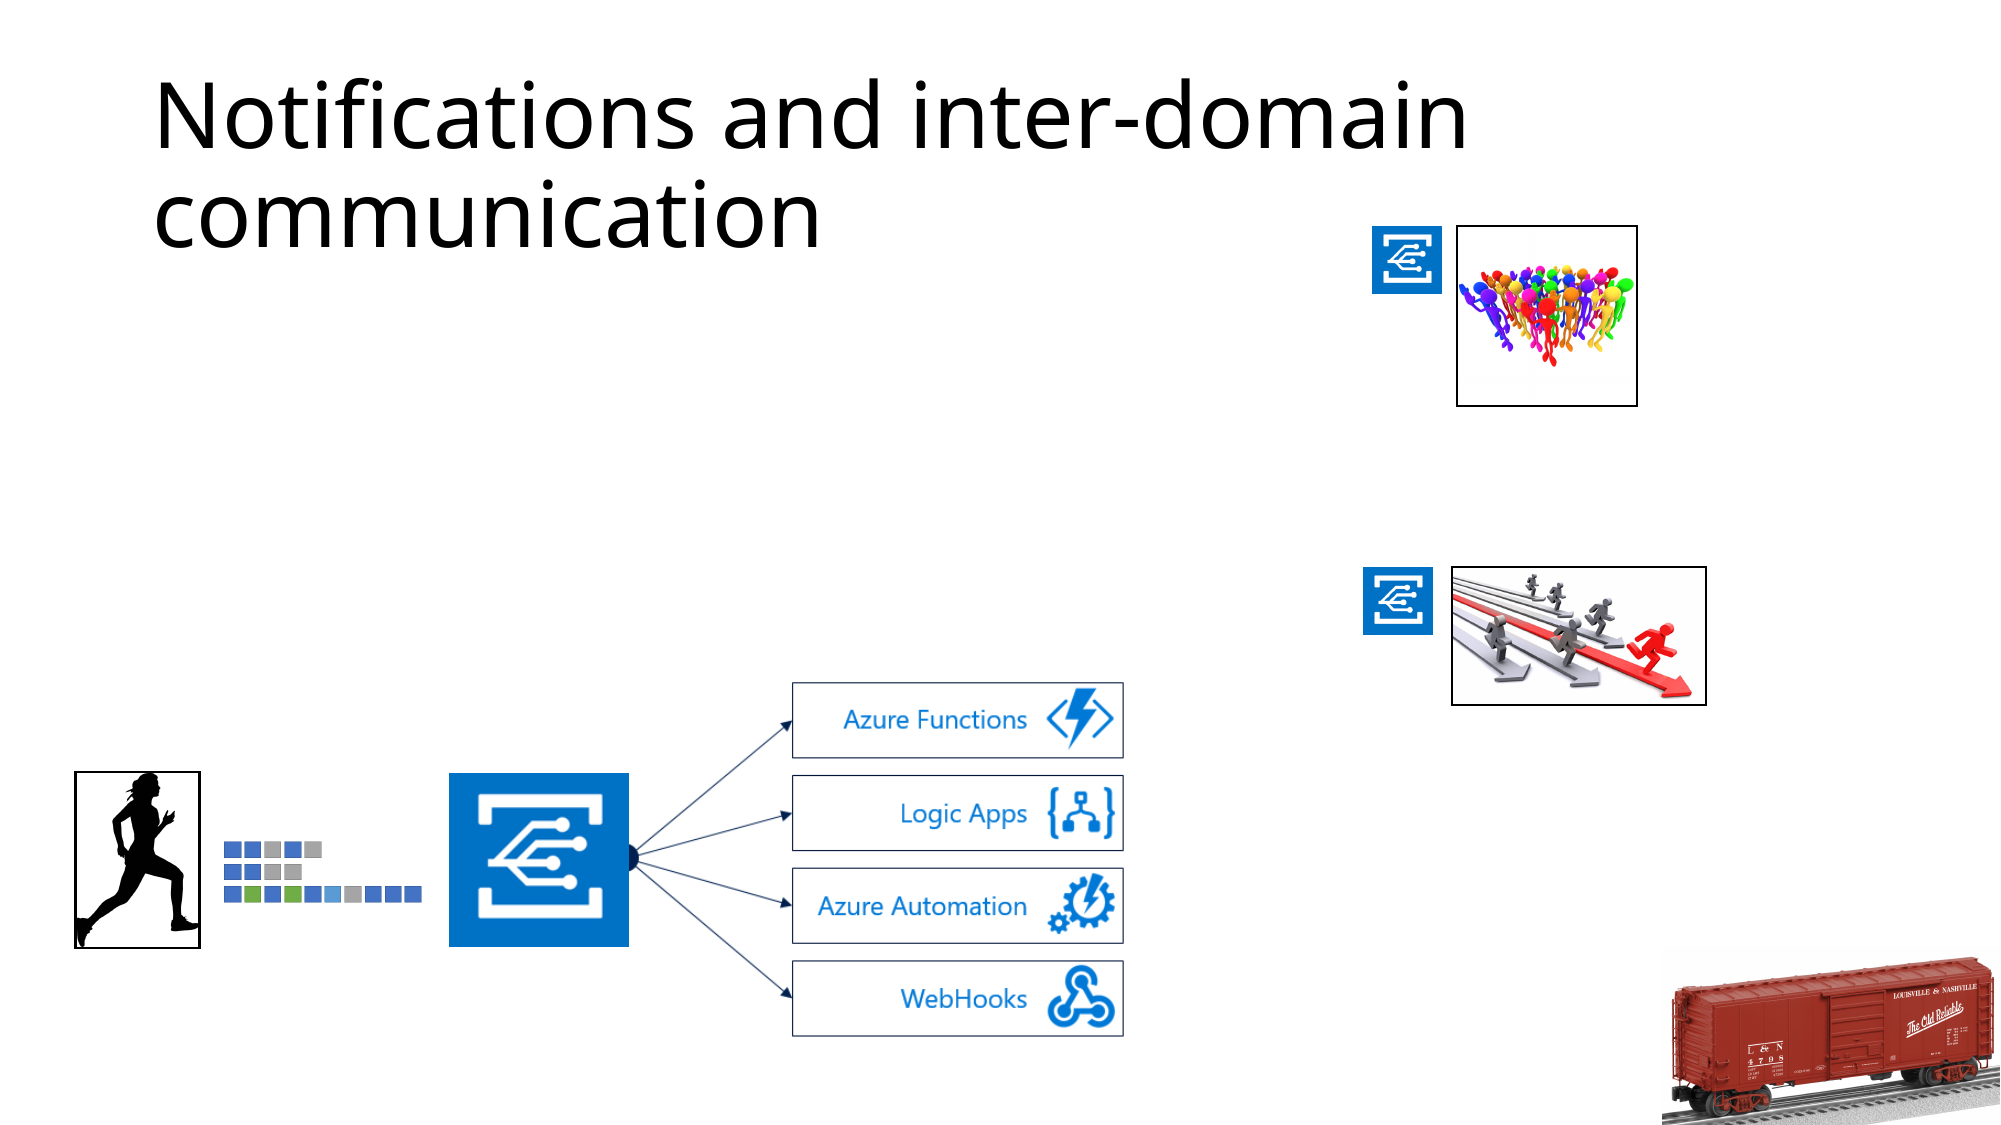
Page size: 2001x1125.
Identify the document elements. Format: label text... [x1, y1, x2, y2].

picture [219, 838, 428, 906]
picture [1662, 946, 2000, 1125]
picture [1372, 226, 1442, 294]
title Notifications and inter-domain communication [137, 59, 1863, 278]
picture [1457, 226, 1636, 405]
picture [76, 773, 199, 947]
picture [1452, 567, 1706, 704]
picture [1363, 567, 1433, 635]
picture [449, 658, 1148, 1062]
